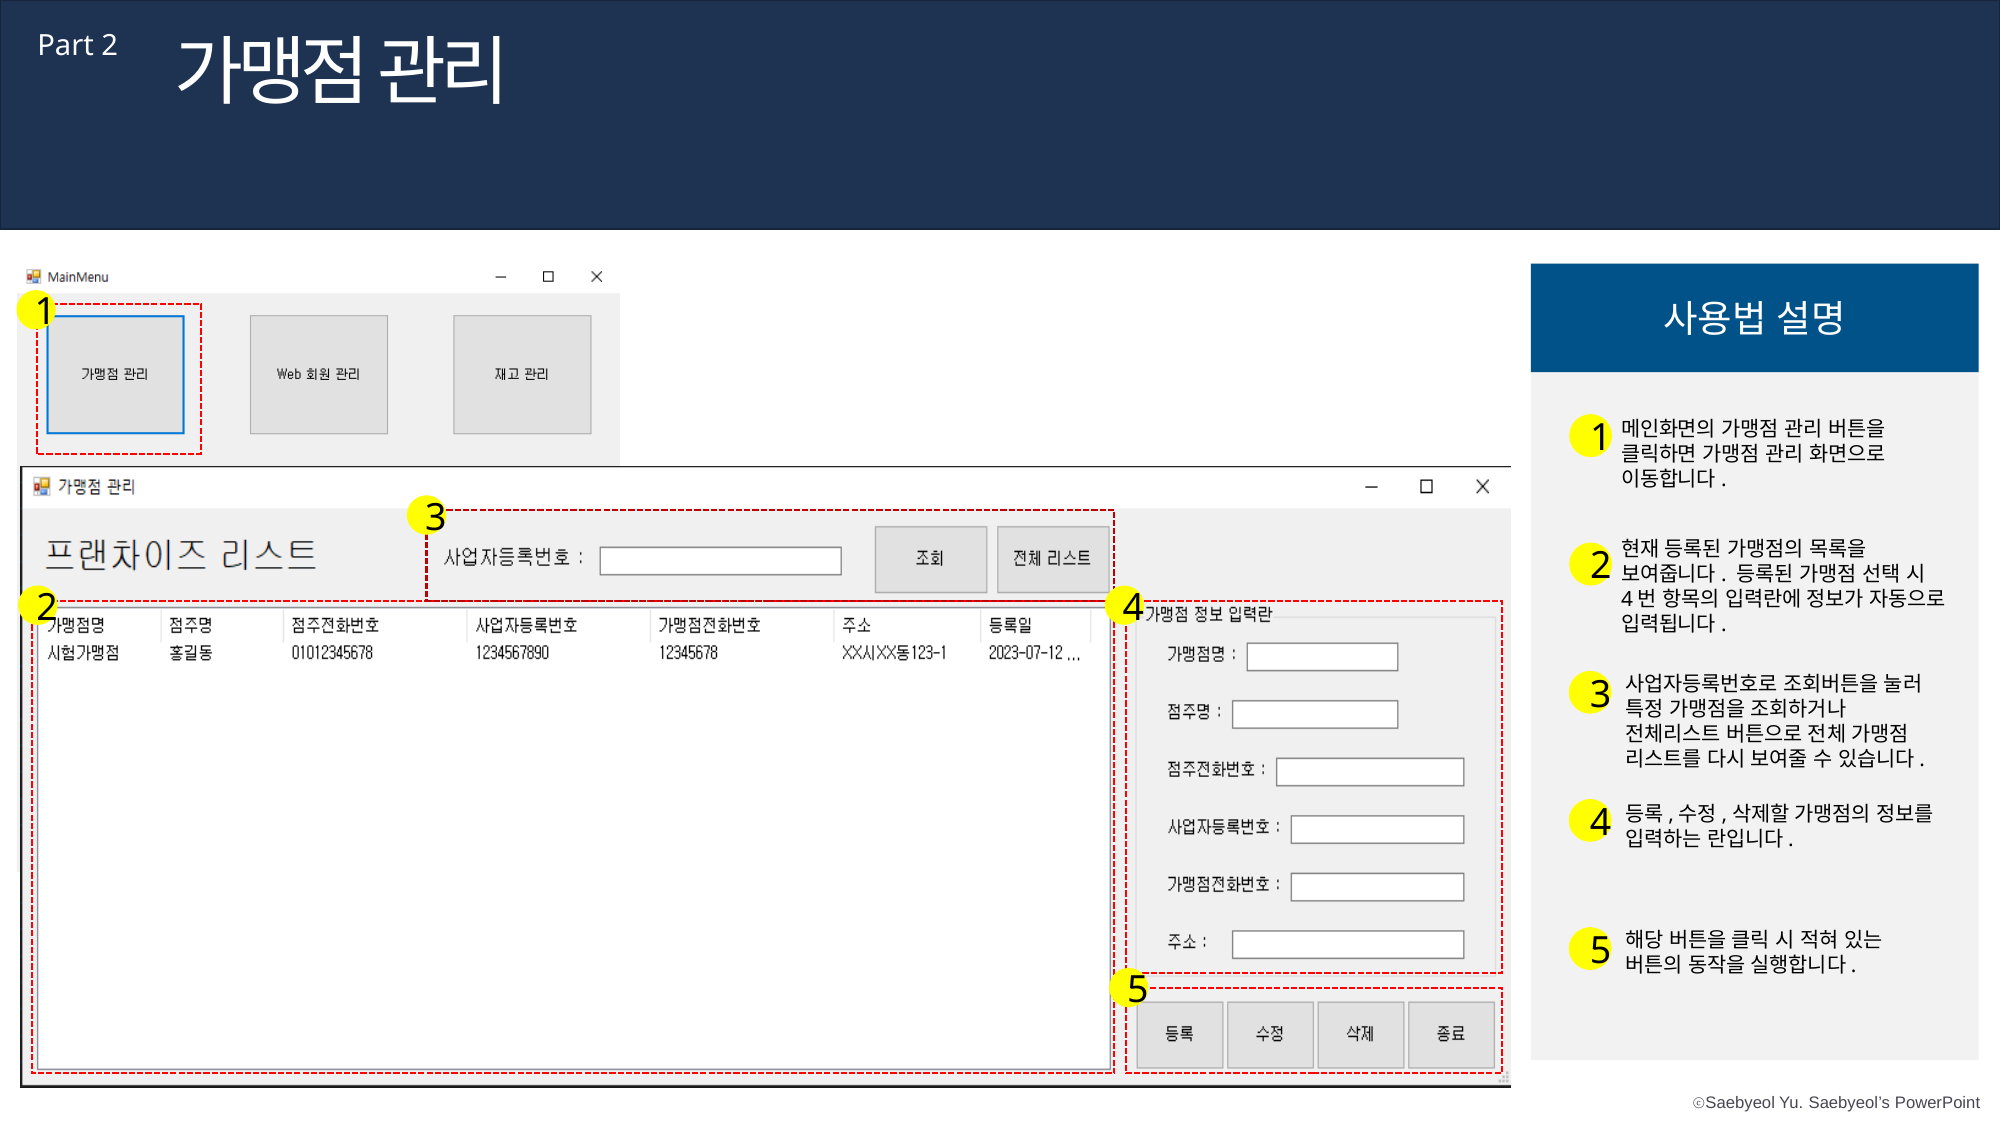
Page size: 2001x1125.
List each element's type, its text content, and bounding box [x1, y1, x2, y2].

text_box 사용법 설명 [1530, 262, 1980, 373]
text_box 메인화면의 가맹점 관리 버튼을 클릭하면 가맹점 관리 화면으로 이동합니다. [1606, 408, 1964, 499]
text_box 현재 등록된 가맹점의 목록을 보여줍니다. 등록된 가맹점 선택 시 4번 항목의 입력란에 정보가 자동으로 입력됩니다. [1606, 528, 1964, 644]
text_box [0, 0, 2000, 230]
text_box [1530, 373, 1980, 1061]
text_box 1 [1569, 414, 1606, 458]
text_box 4 [1568, 798, 1610, 842]
text_box 등록,수정,삭제할 가맹점의 정보를 입력하는 란입니다. [1610, 793, 1968, 884]
text_box 가맹점 관리 [160, 16, 525, 122]
text_box Part 2 [22, 19, 141, 69]
text_box 3 [1568, 670, 1610, 714]
text_box 5 [1568, 927, 1610, 970]
text_box 사업자등록번호로 조회버튼을 눌러 특정 가맹점을 조회하거나 전체리스트 버튼으로 전체 가맹점 리스트를 다시 보여줄 수 있습니다. [1610, 663, 1968, 778]
picture [17, 264, 1511, 1088]
text_box 2 [1569, 542, 1606, 586]
text_box 해당 버튼을 클릭 시 적혀 있는 버튼의 동작을 실행합니다. [1610, 919, 1968, 984]
